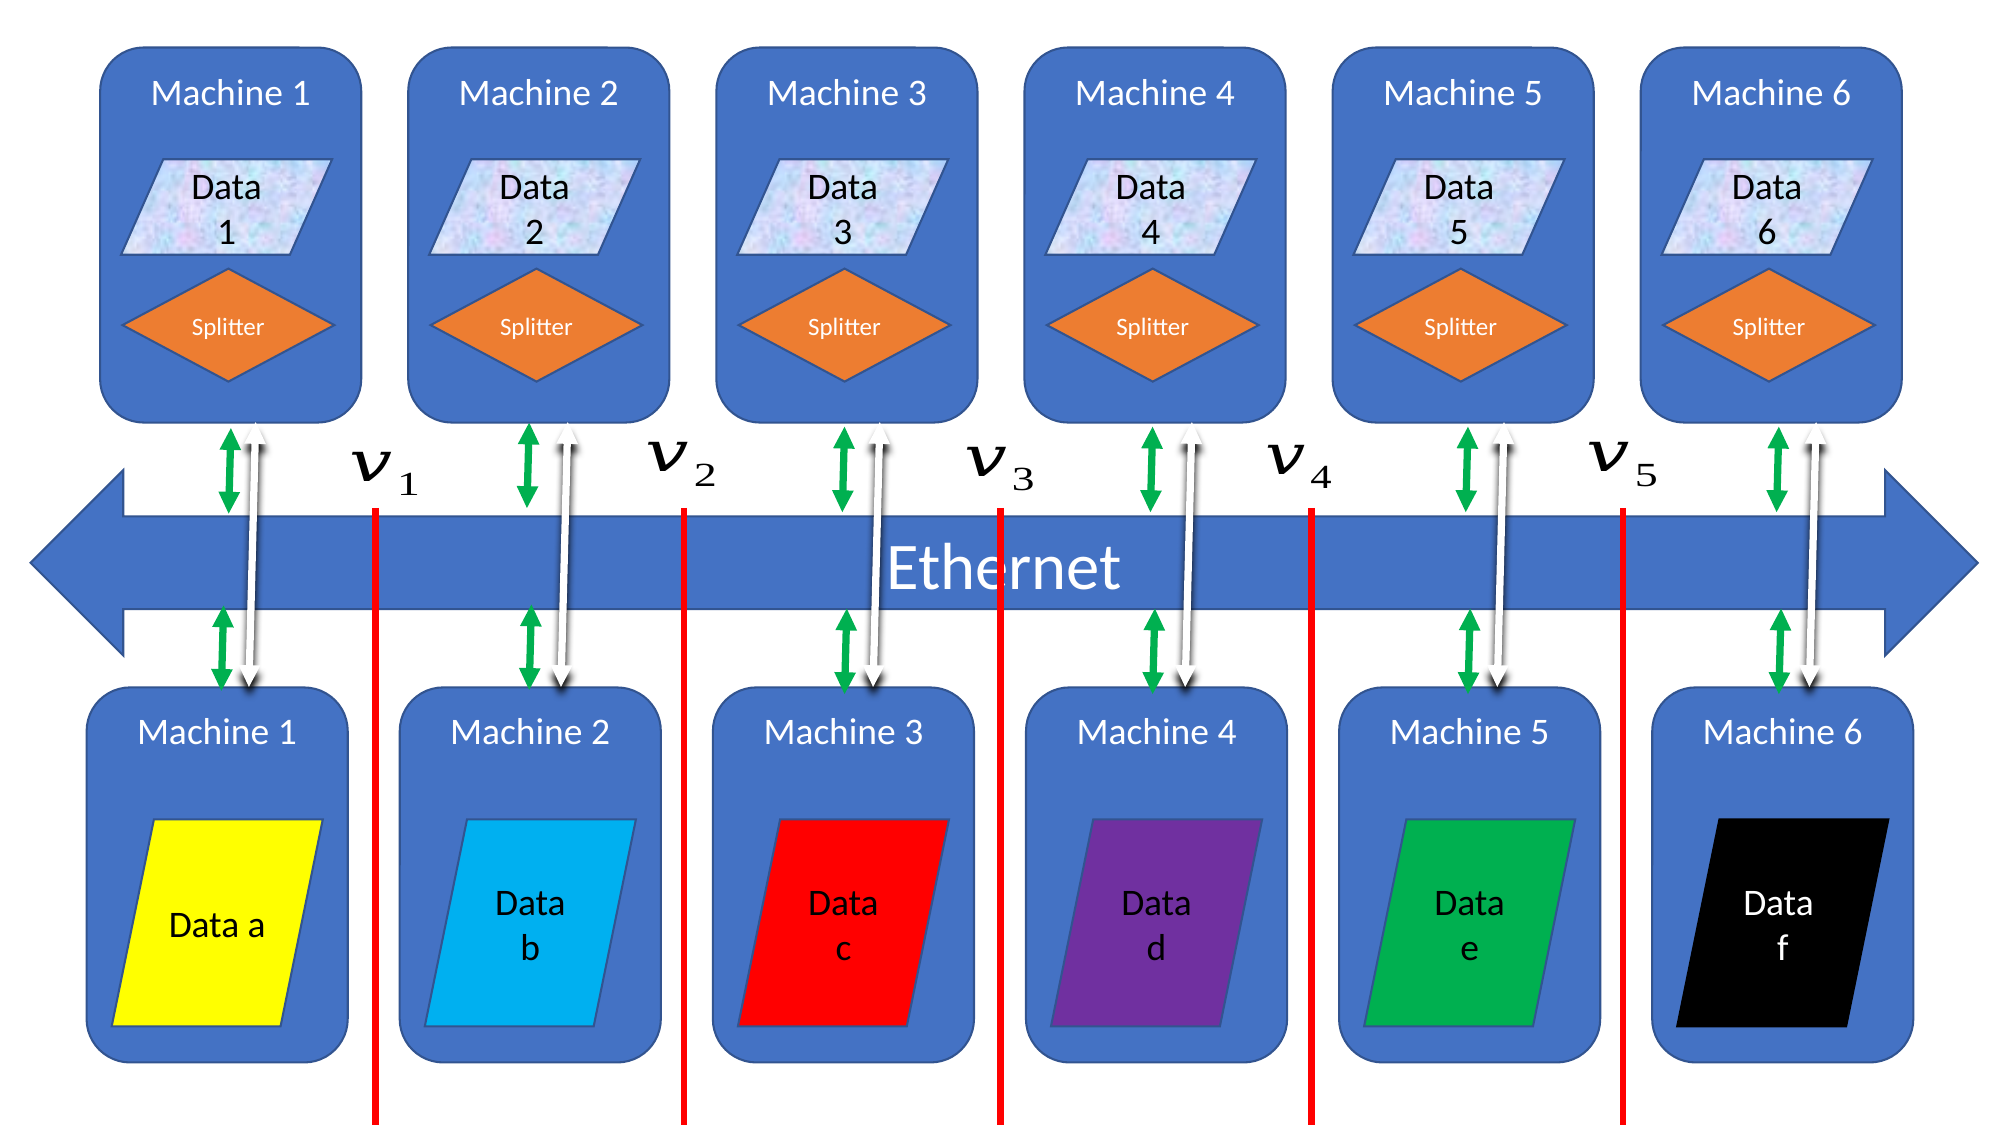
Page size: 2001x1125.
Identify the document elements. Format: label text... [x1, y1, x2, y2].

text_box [248, 421, 1817, 687]
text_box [1659, 687, 1914, 1063]
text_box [349, 687, 1659, 1125]
text_box Ethernet [29, 467, 244, 659]
text_box Ethernet [1822, 467, 1980, 659]
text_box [100, 47, 1902, 423]
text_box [86, 687, 349, 1063]
